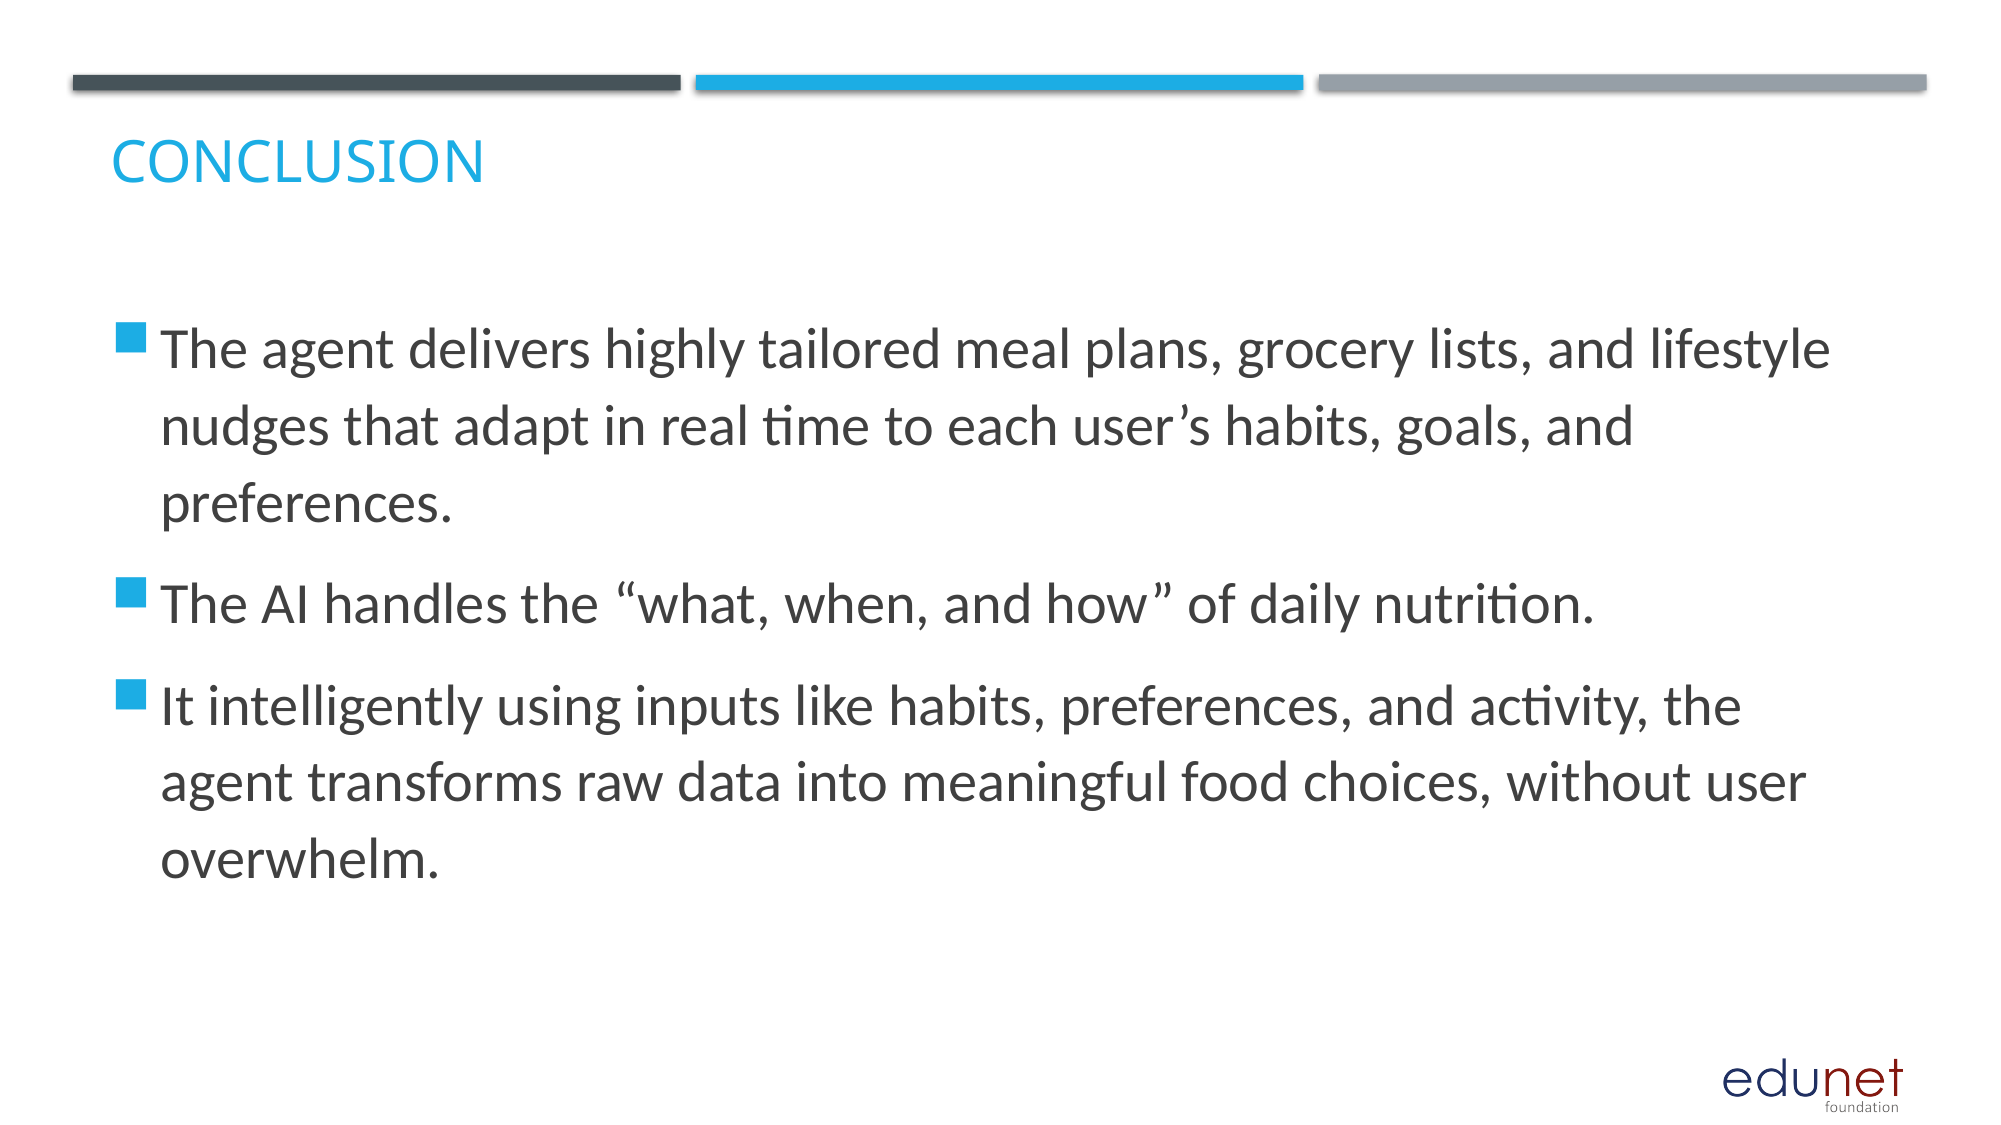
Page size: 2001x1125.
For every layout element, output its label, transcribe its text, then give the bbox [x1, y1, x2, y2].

picture [1719, 1056, 1905, 1116]
title Conclusion [95, 115, 1905, 203]
list The agent delivers highly tailored meal plans, grocery lists, and lifestyle nudges that adapt in real time to each user’s habits, goals, and preferences. The AI handles the “what, when, and how” of daily nutrition. It intelligently using inputs like habits, preferences, and activity, the agent transforms raw data into meaningful food choices, without user overwhelm. [95, 213, 1905, 981]
